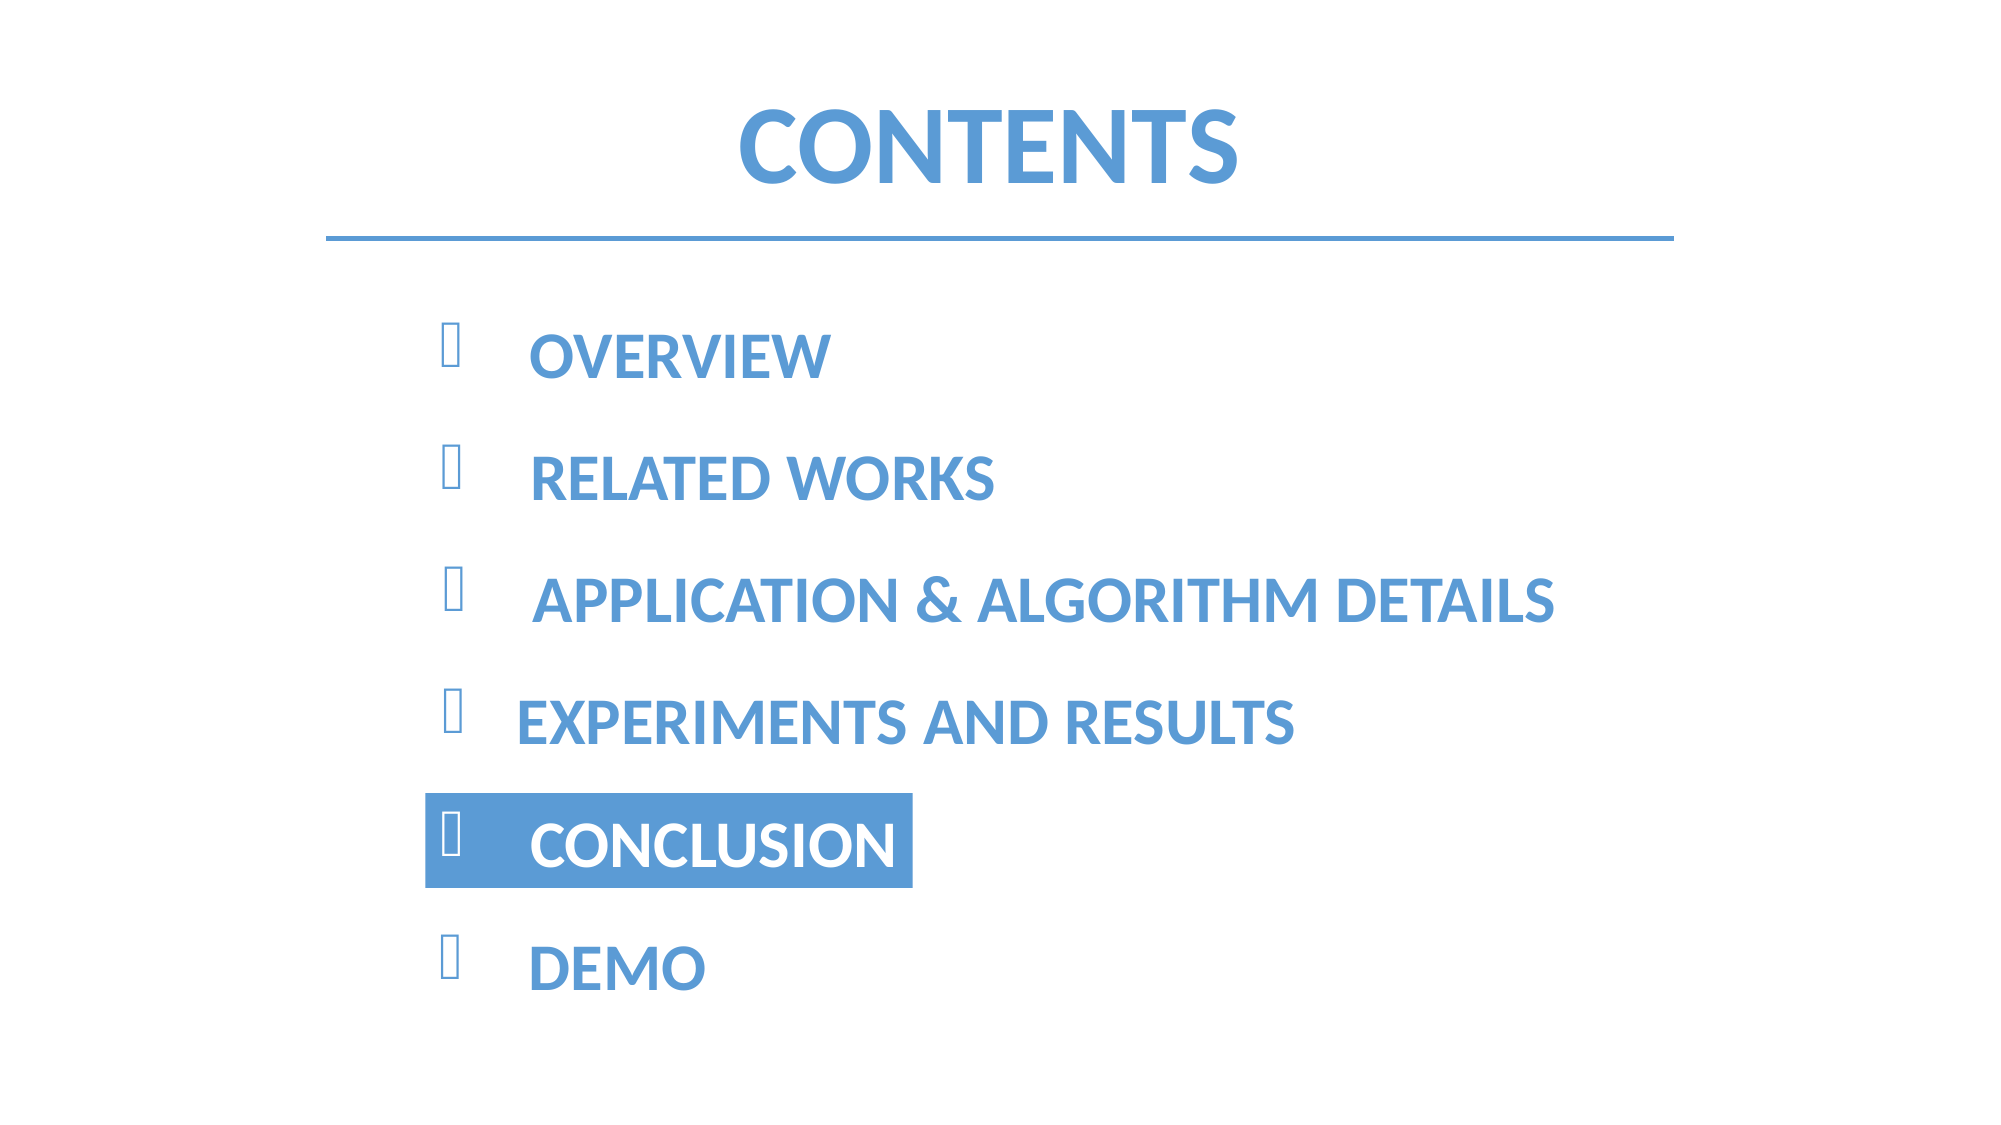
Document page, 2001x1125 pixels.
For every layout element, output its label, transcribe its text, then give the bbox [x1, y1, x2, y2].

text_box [422, 304, 1578, 1012]
text_box CONTENTS [723, 63, 1256, 214]
